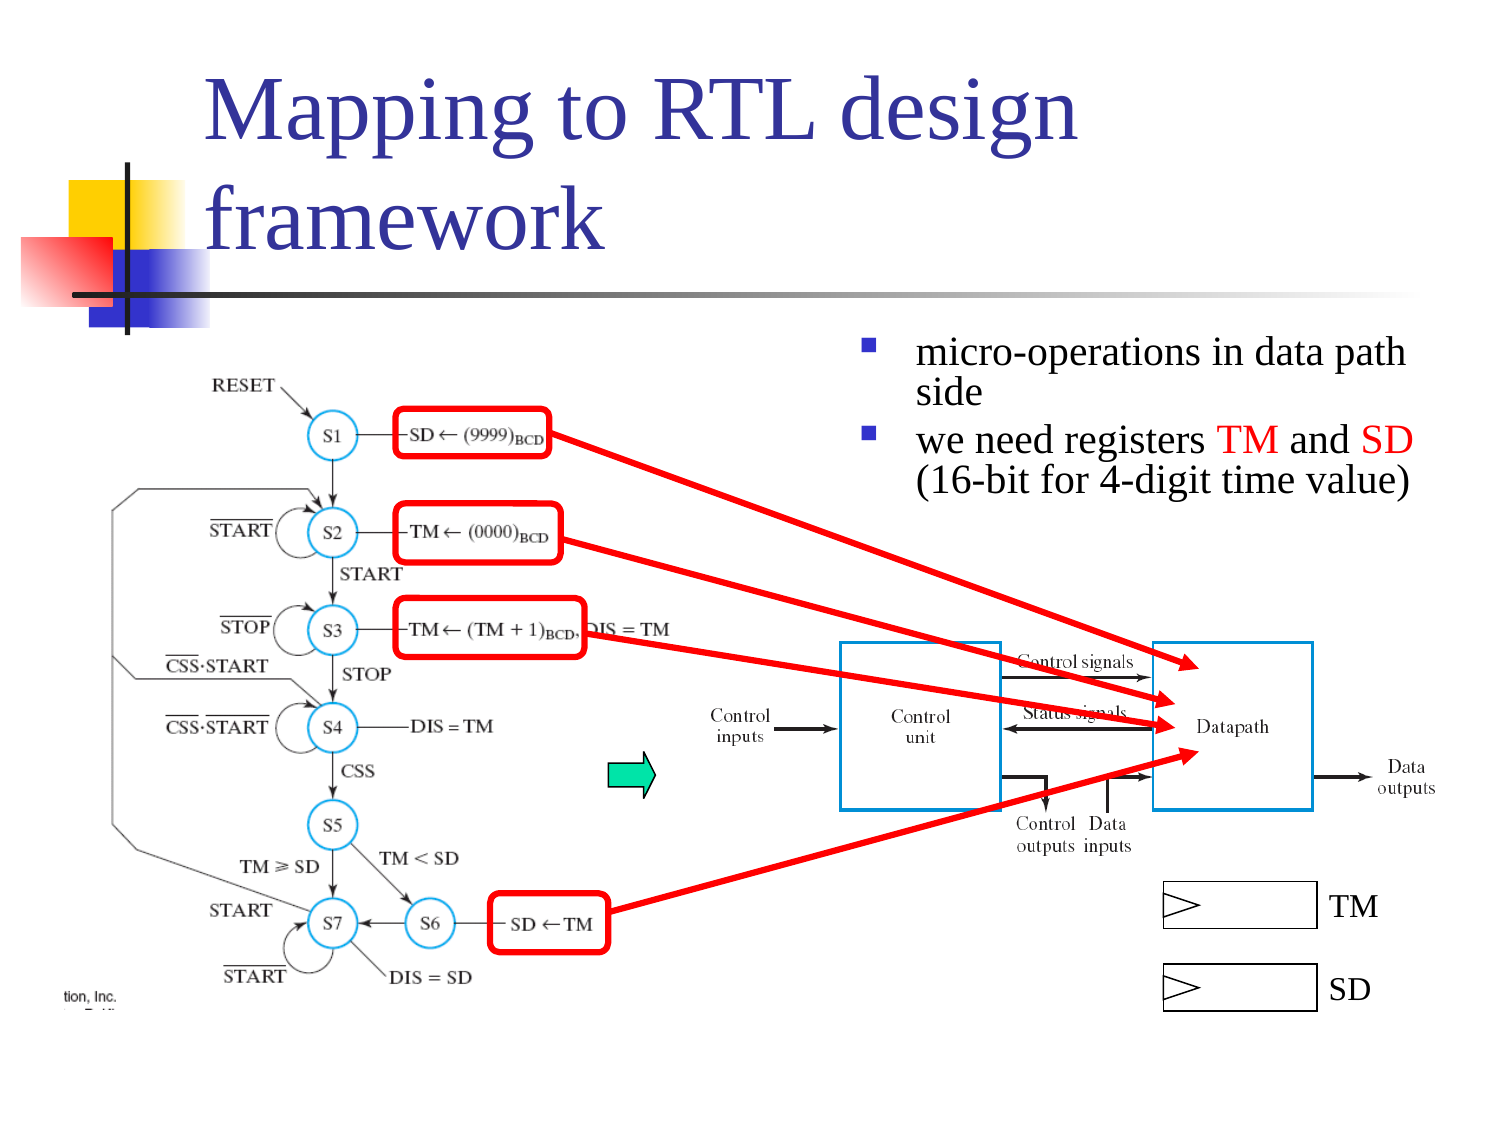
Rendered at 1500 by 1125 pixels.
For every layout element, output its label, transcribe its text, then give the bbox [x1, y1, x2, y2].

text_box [1163, 881, 1318, 929]
text_box TM [1314, 877, 1394, 932]
text_box SD [1313, 959, 1387, 1015]
list micro-operations in data path side we need registers TM and SD (16-bit for 4-digit time value) [844, 326, 1470, 563]
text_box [1163, 963, 1318, 1012]
picture [64, 361, 1454, 1010]
title Mapping to RTL design framework [188, 35, 1468, 275]
